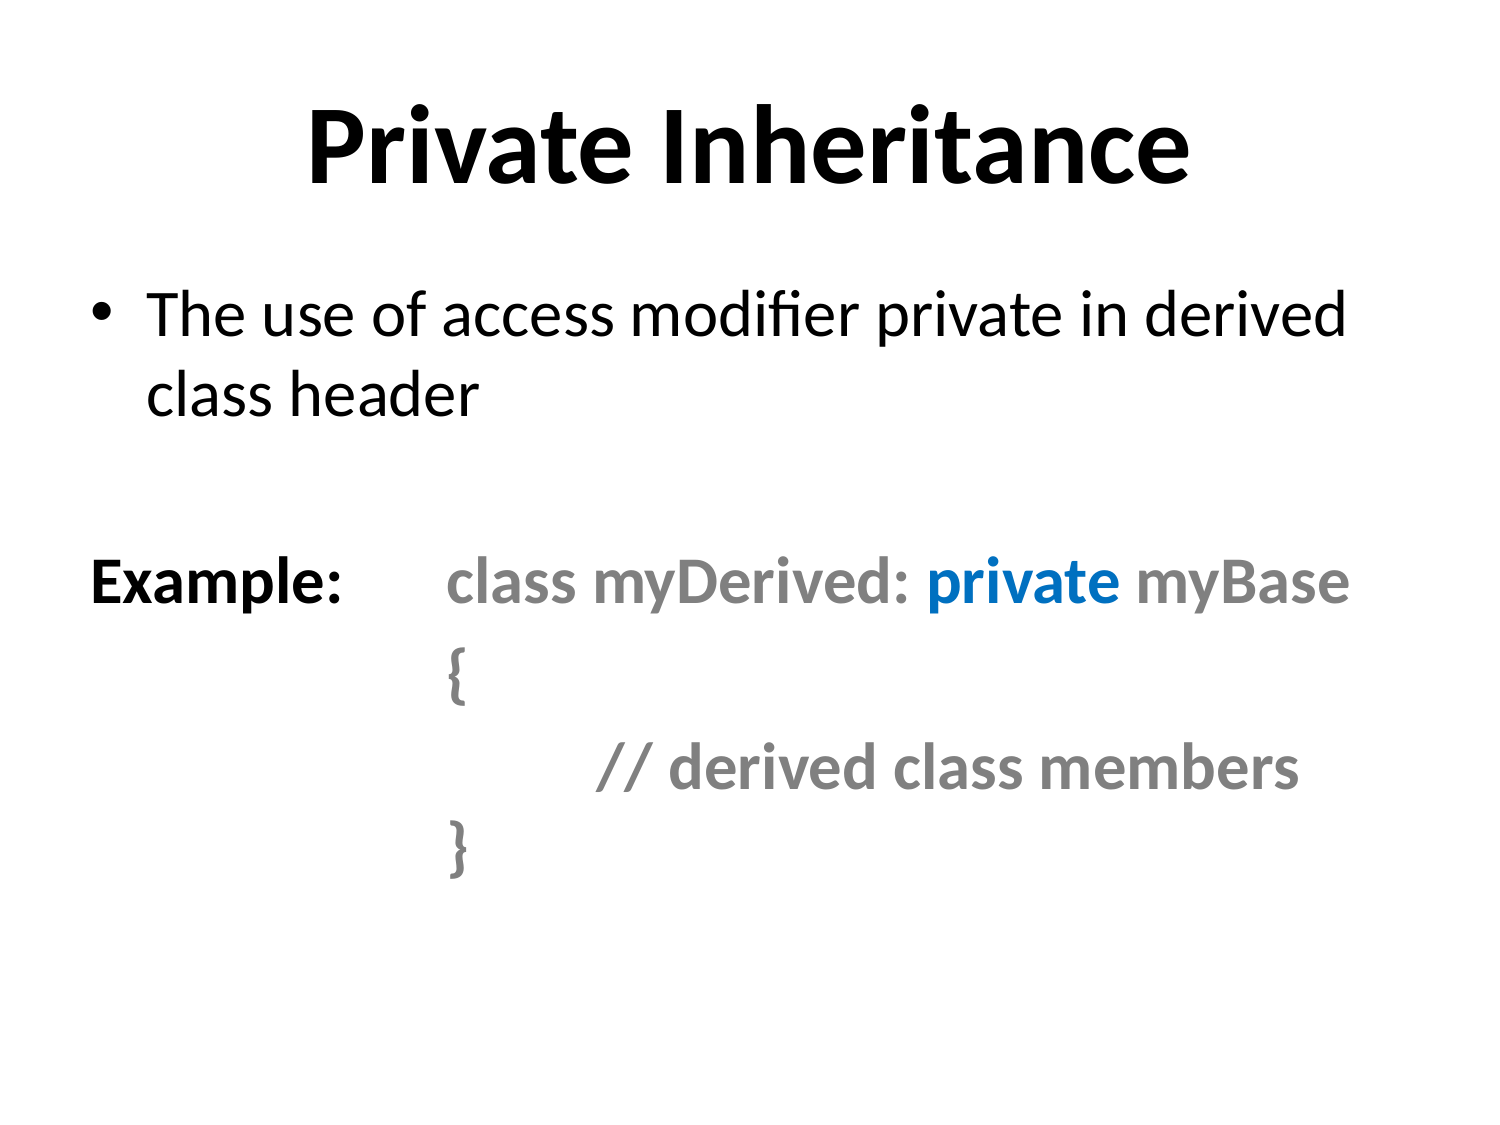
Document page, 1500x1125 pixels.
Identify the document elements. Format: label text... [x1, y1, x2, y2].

title Private Inheritance [75, 45, 1425, 233]
list The use of access modifier private in derived class header Example: class myDerived: private myBase { // derived class members } [75, 262, 1425, 1005]
